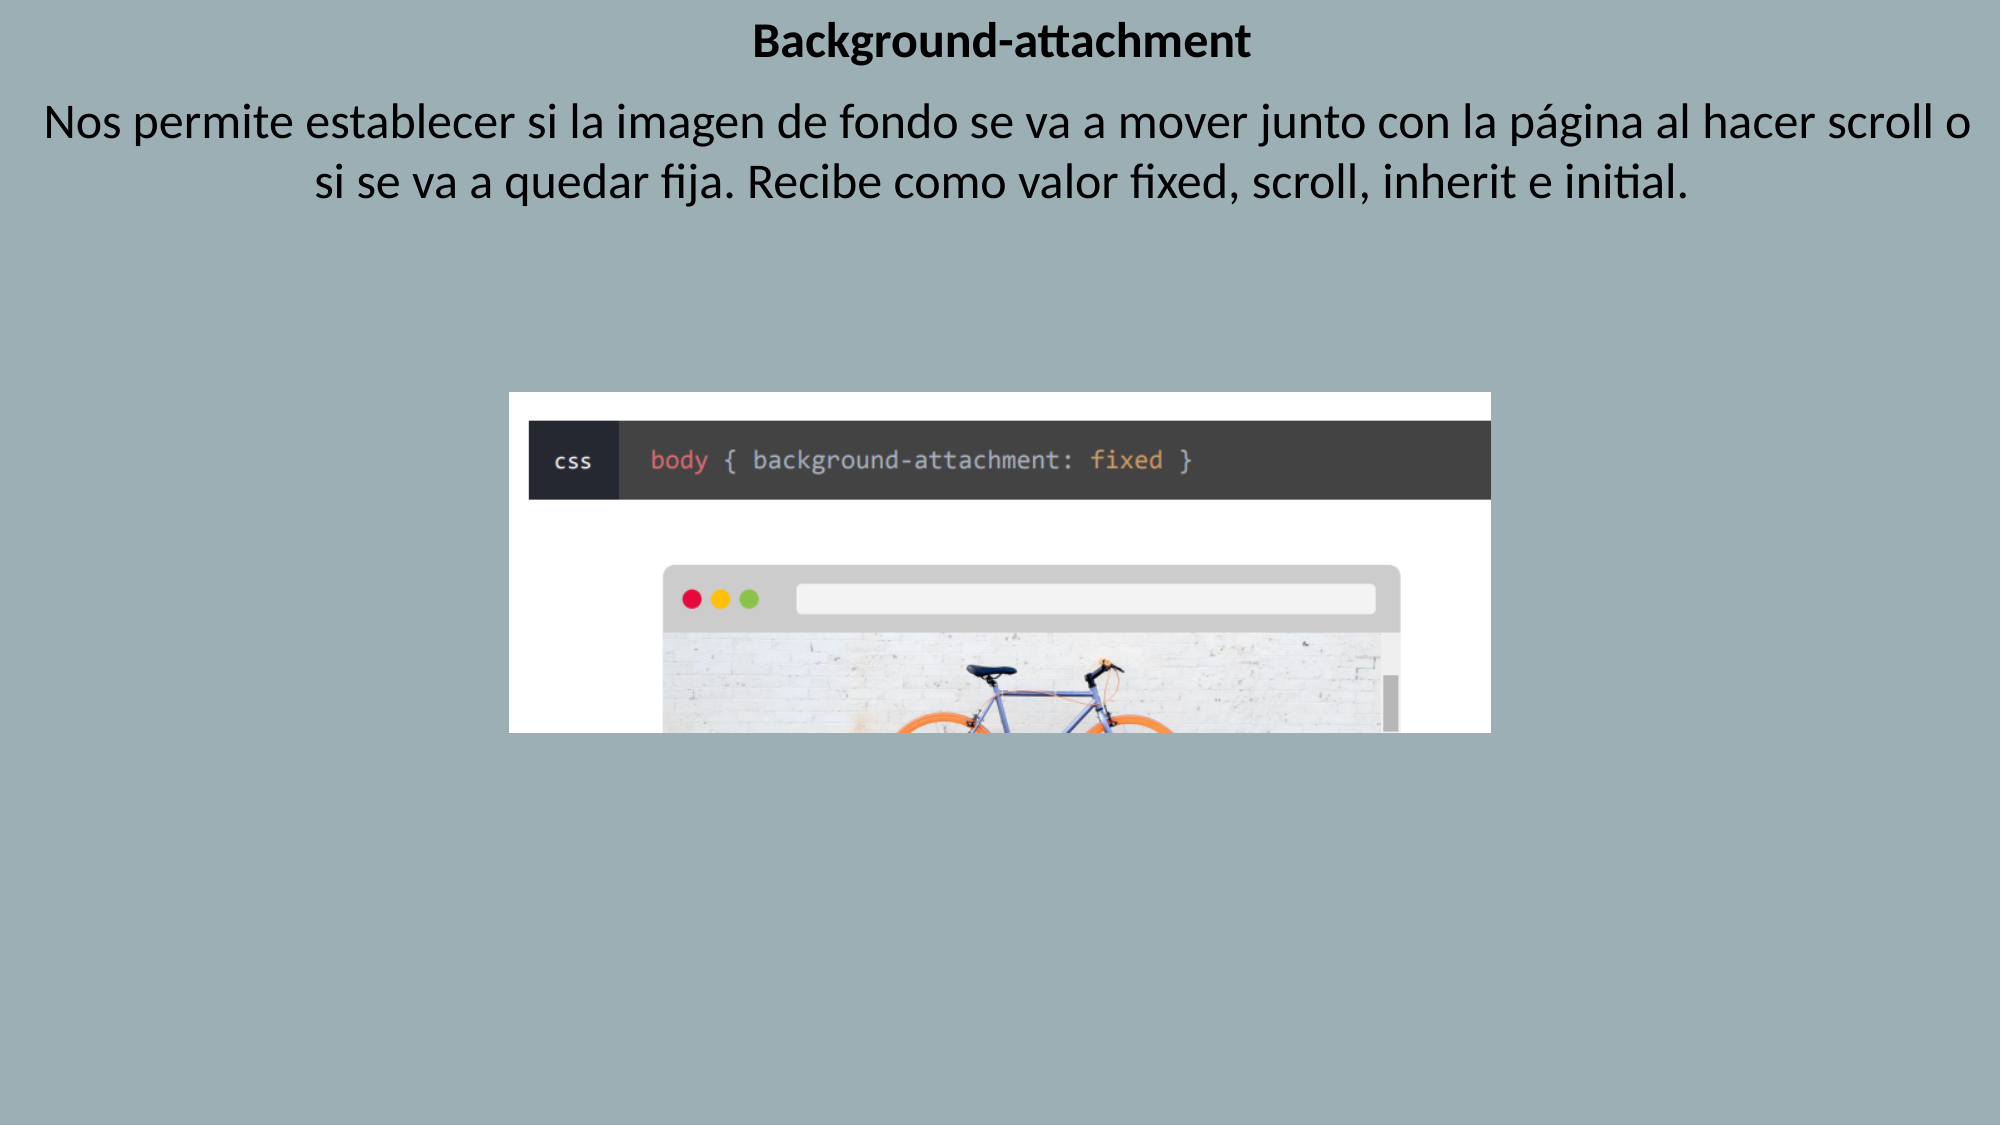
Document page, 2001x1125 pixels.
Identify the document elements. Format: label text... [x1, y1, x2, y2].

picture [509, 392, 1491, 733]
subtitle Background-attachment Nos permite establecer si la imagen de fondo se va a mover junto con la página al hacer scroll o si se va a quedar fija. Recibe como valor fixed, scroll, inherit e initial. [15, 0, 2000, 1125]
